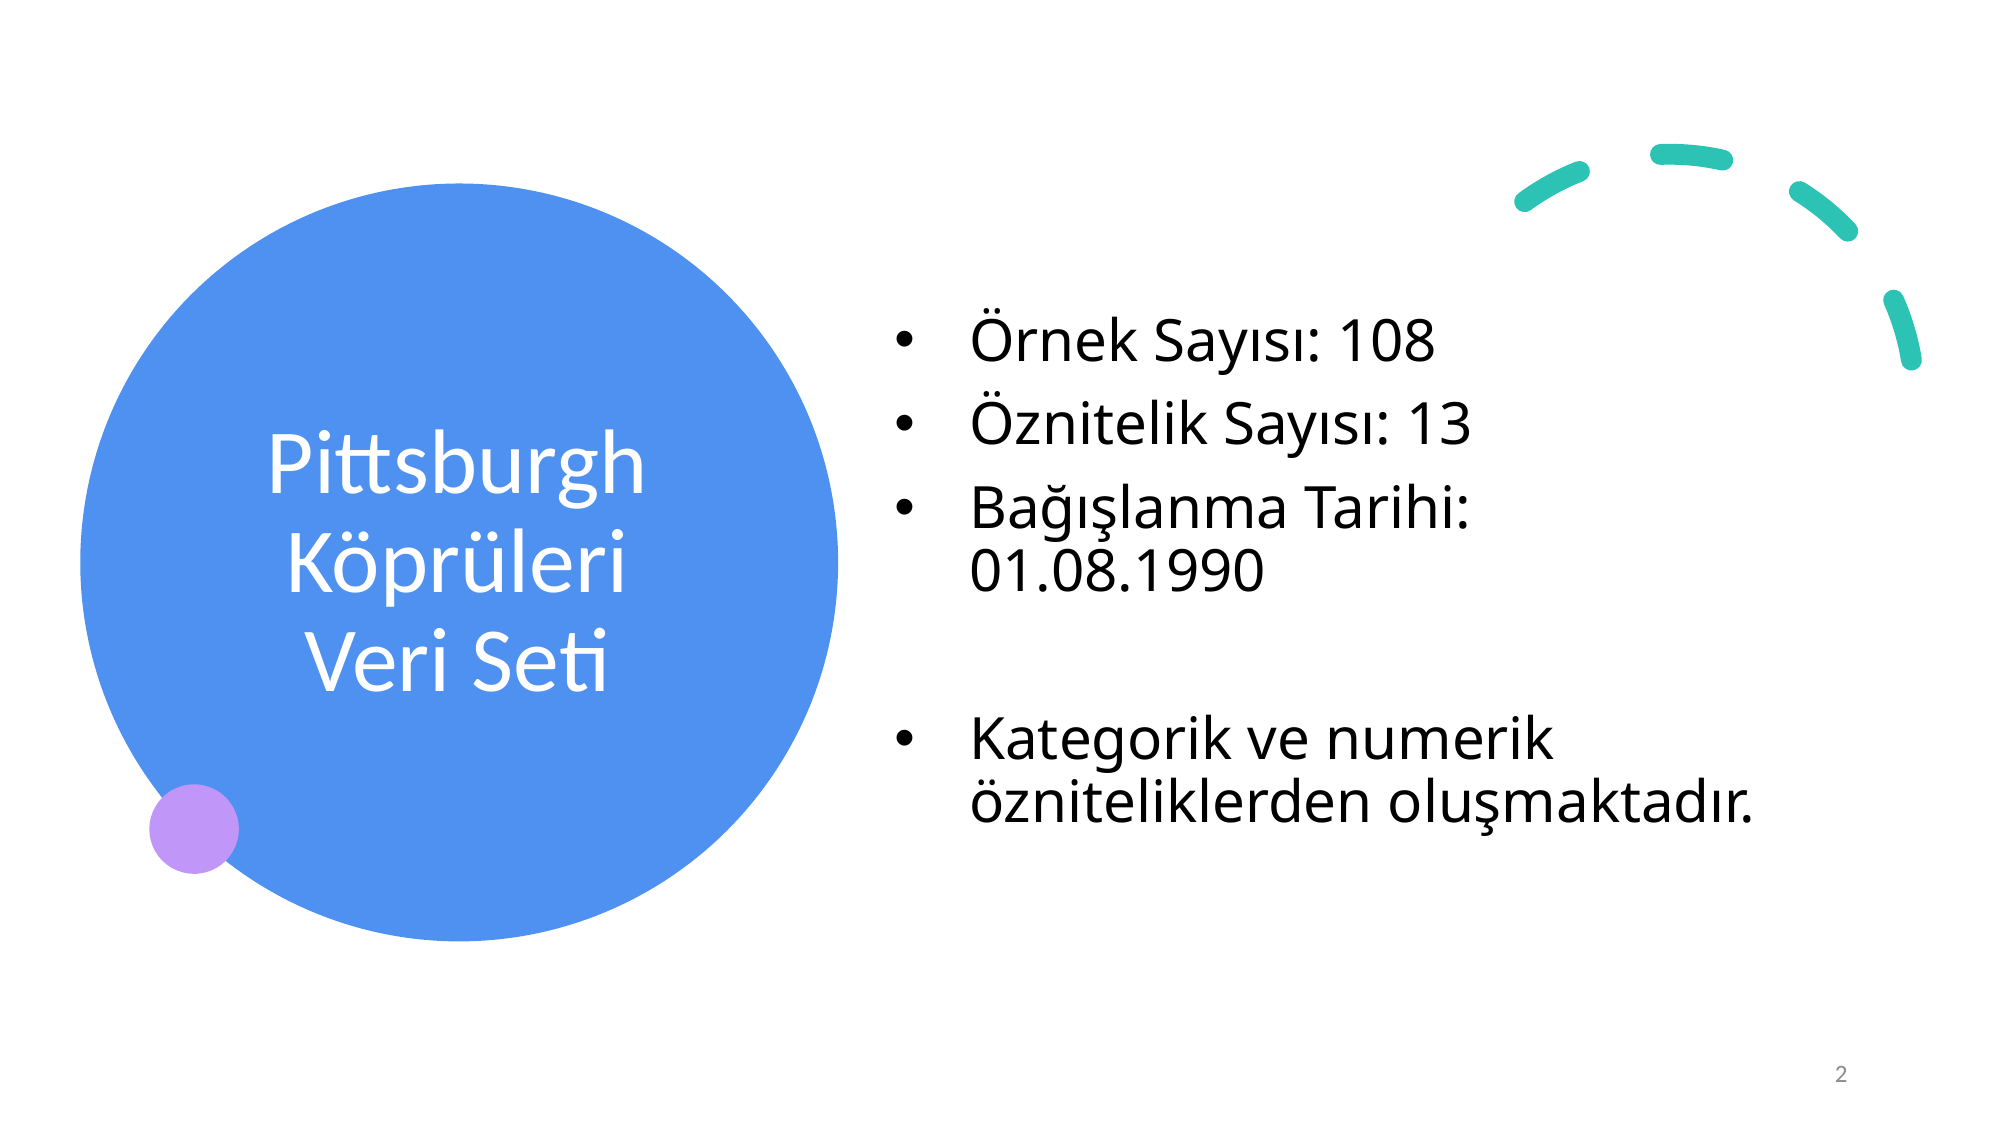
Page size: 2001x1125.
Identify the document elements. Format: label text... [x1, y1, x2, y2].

list Örnek Sayısı: 108 Öznitelik Sayısı: 13 Bağışlanma Tarihi: 01.08.1990 Kategorik ve numerik özniteliklerden oluşmaktadır. [879, 250, 1788, 896]
title Pittsburgh Köprüleri Veri Seti [191, 229, 723, 897]
slide_number 2 [1412, 1042, 1863, 1103]
